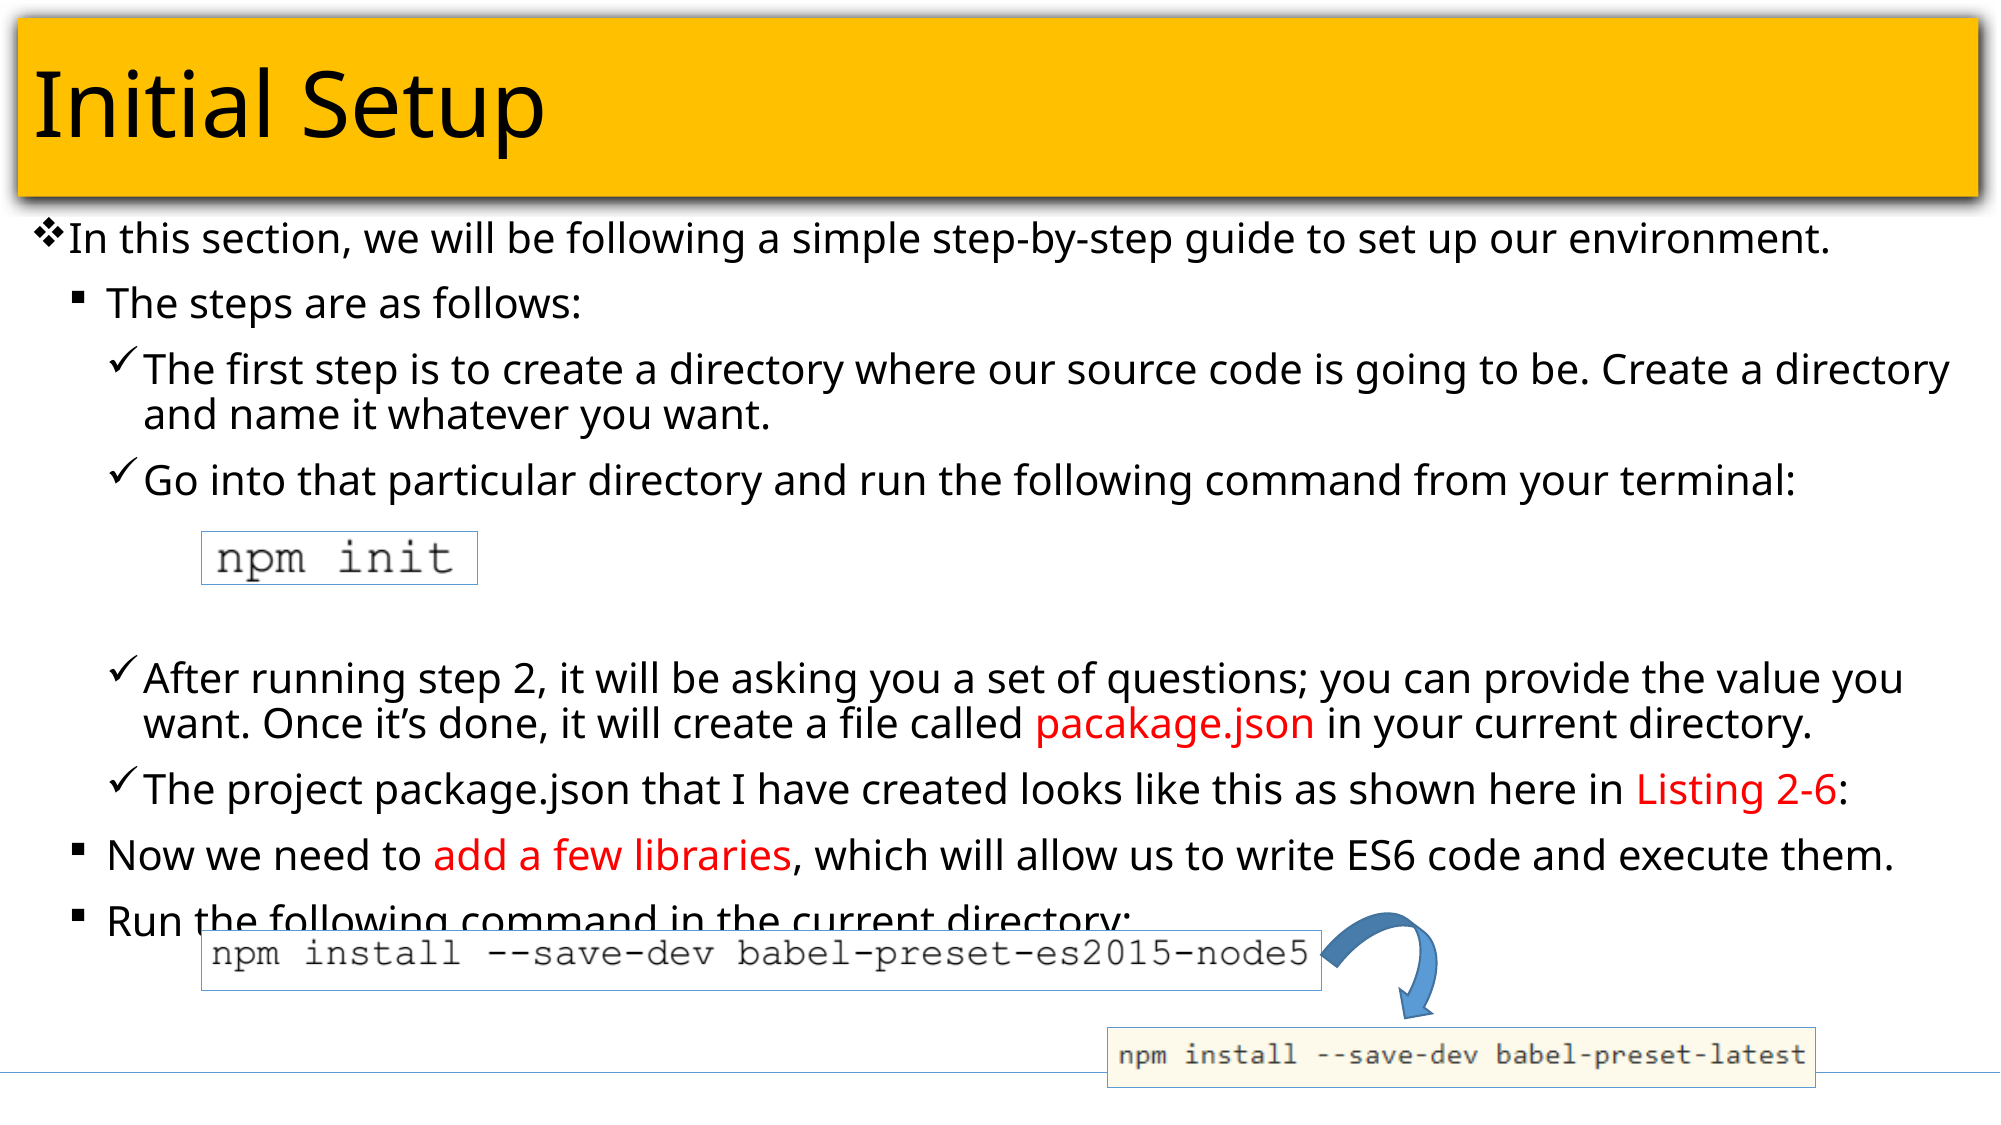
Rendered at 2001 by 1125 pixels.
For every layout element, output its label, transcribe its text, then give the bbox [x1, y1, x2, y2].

picture [201, 531, 478, 585]
picture [1107, 1027, 1816, 1088]
text_box [1321, 912, 1438, 1020]
title Initial Setup [18, 18, 1979, 197]
list In this section, we will be following a simple step-by-step guide to set up our environment. The steps are as follows: The first step is to create a directory where our source code is going to be. Create a directory and name it whatever you want. Go into that particular directory and run the following command from your terminal: After running step 2, it will be asking you a set of questions; you can provide the value you want. Once it’s done, it will create a file called pacakage.json in your current directory. The project package.json that I have created looks like this as shown here in Listing 2-6: Now we need to add a few libraries, which will allow us to write ES6 code and execute them. Run the following command in the current directory: [15, 209, 1975, 1116]
picture [201, 930, 1321, 991]
